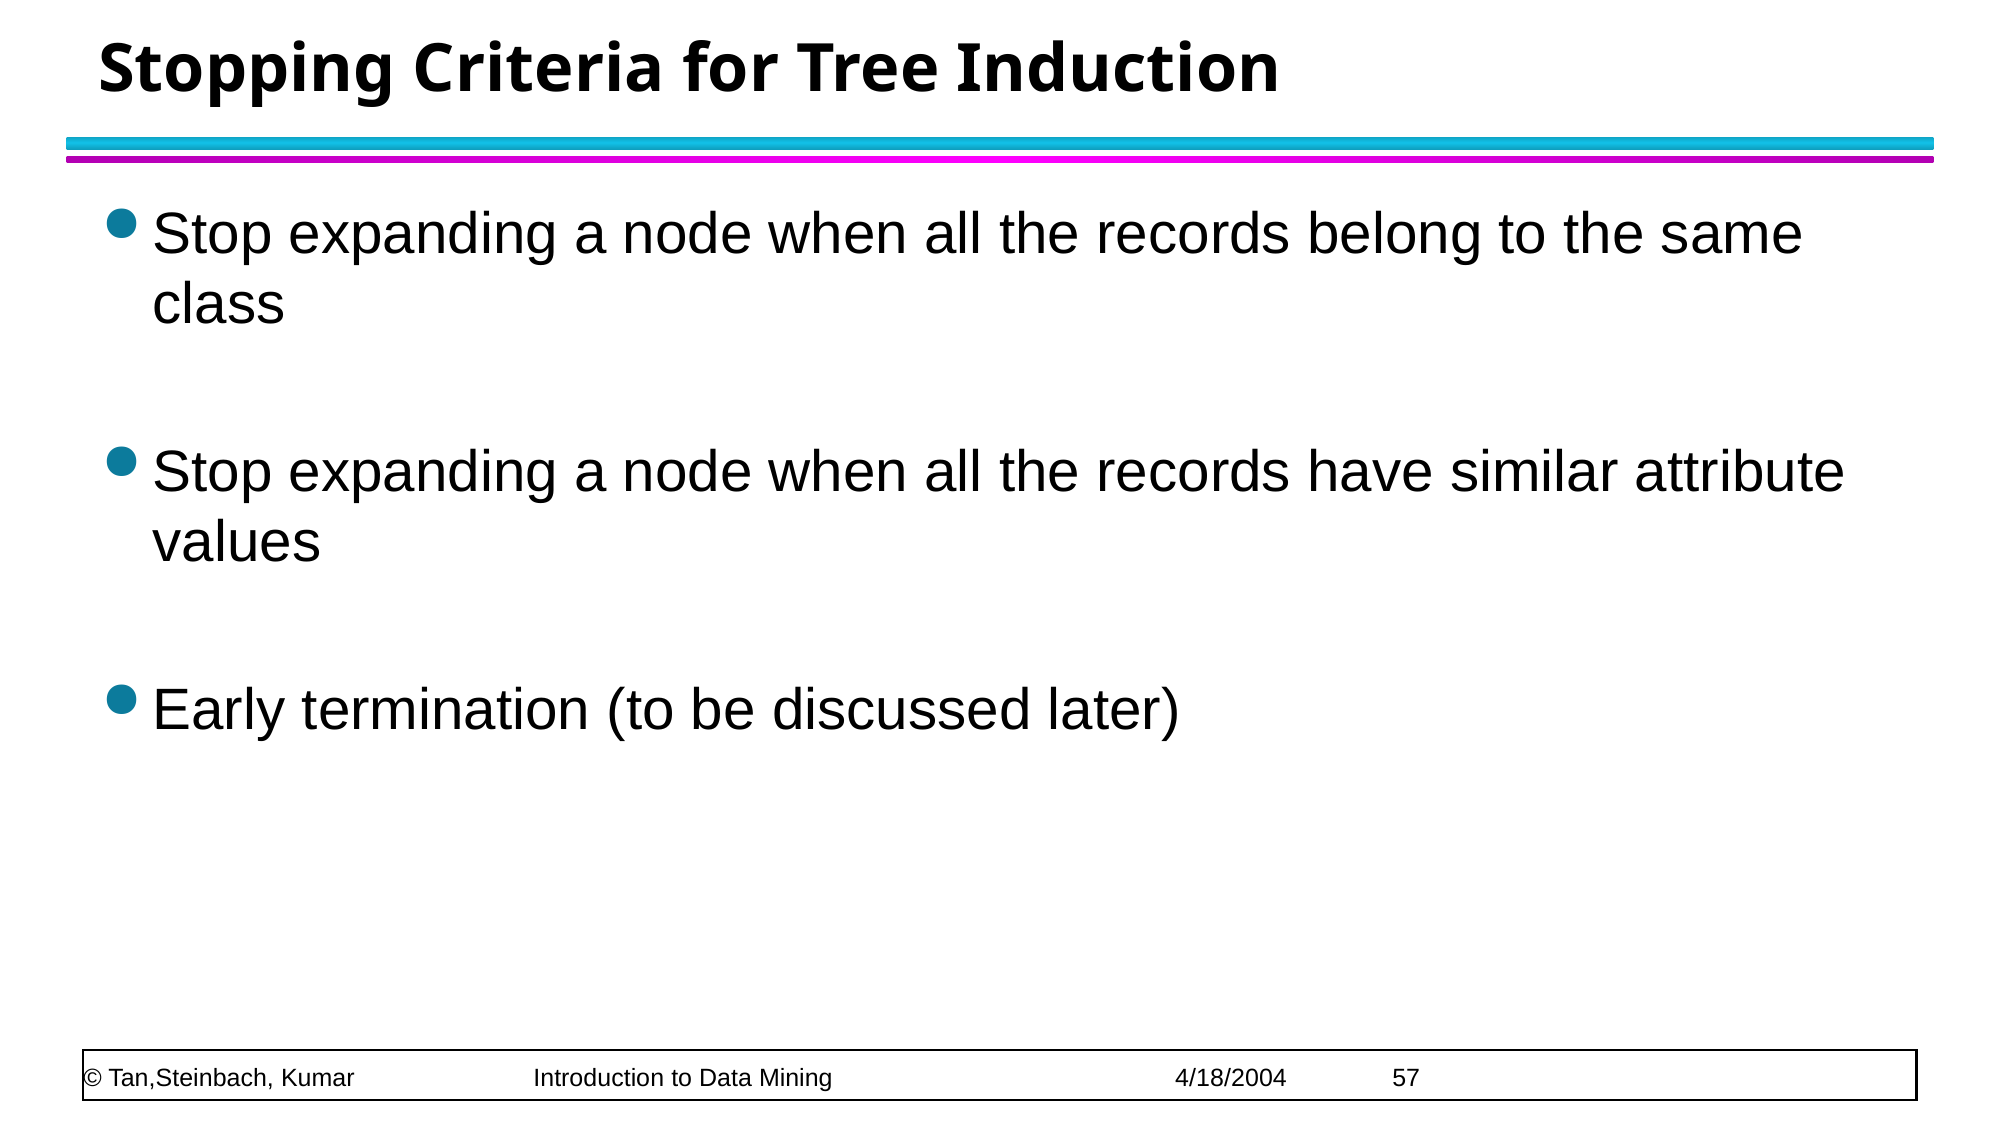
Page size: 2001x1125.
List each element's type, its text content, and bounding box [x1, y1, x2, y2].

list Stop expanding a node when all the records belong to the same class Stop expanding a node when all the records have similar attribute values Early termination (to be discussed later) [89, 187, 1910, 1038]
title Stopping Criteria for Tree Induction [83, 24, 1895, 113]
